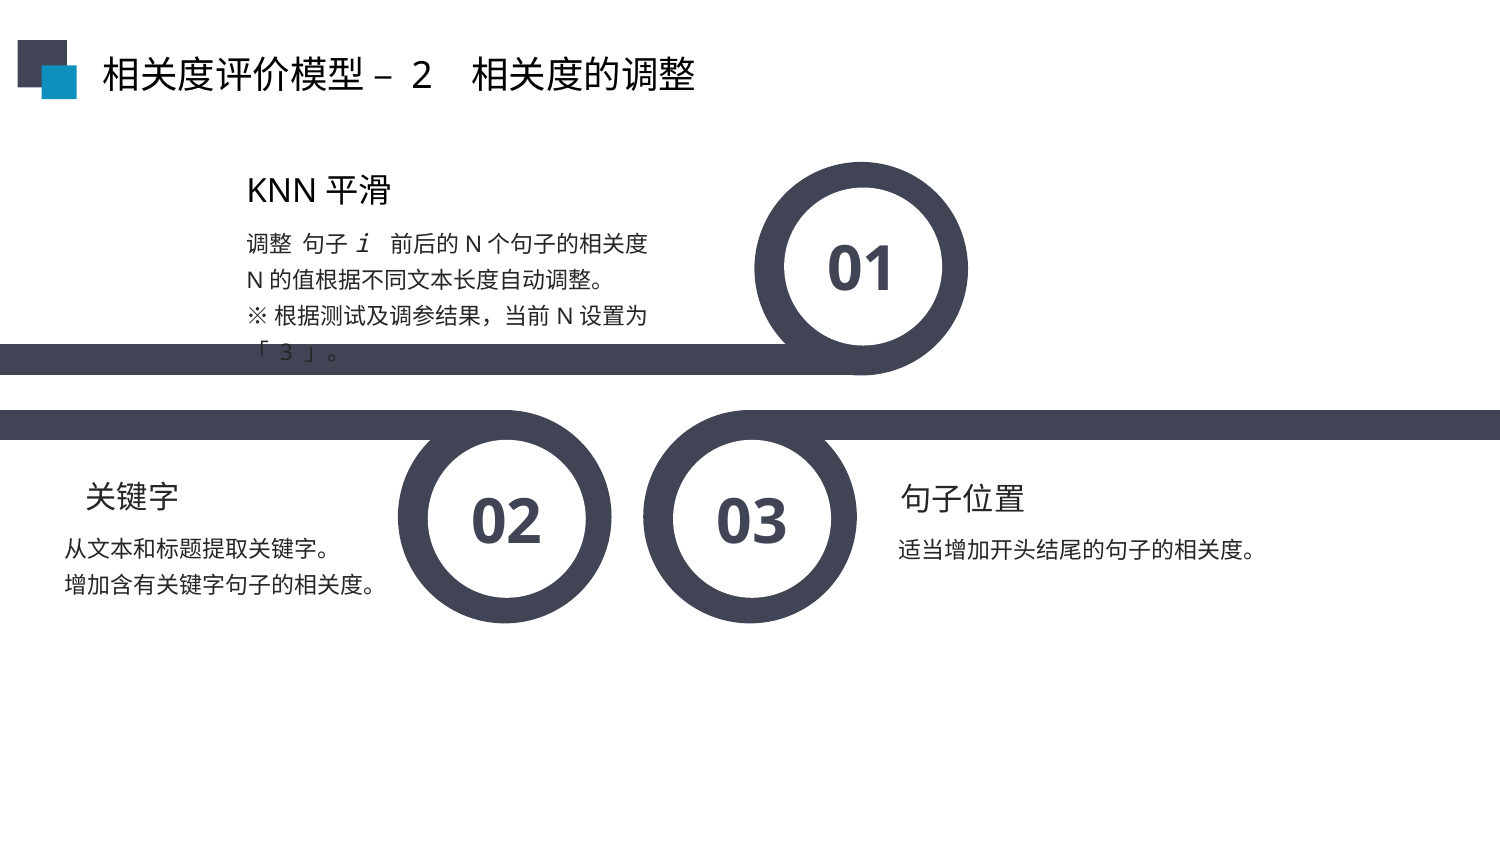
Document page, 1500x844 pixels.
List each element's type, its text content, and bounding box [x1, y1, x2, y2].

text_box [642, 409, 858, 624]
text_box [0, 342, 749, 377]
text_box [855, 408, 1500, 442]
text_box 调整 句子i 前后的N个句子的相关度 N的值根据不同文本长度自动调整。 ※根据测试及调参结果，当前N设置为「 3 」。 [235, 212, 739, 371]
text_box 相关度评价模型 – 2 相关度的调整 [87, 43, 711, 104]
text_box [17, 39, 77, 100]
text_box 适当增加开头结尾的句子的相关度。 [887, 522, 1363, 570]
text_box KNN平滑 [235, 163, 404, 215]
text_box 从文本和标题提取关键字。 增加含有关键字句子的相关度。 [53, 520, 384, 604]
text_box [397, 409, 612, 624]
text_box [754, 161, 969, 376]
text_box 句子位置 [889, 473, 1037, 522]
text_box 关键字 [74, 471, 191, 521]
text_box [0, 408, 398, 442]
